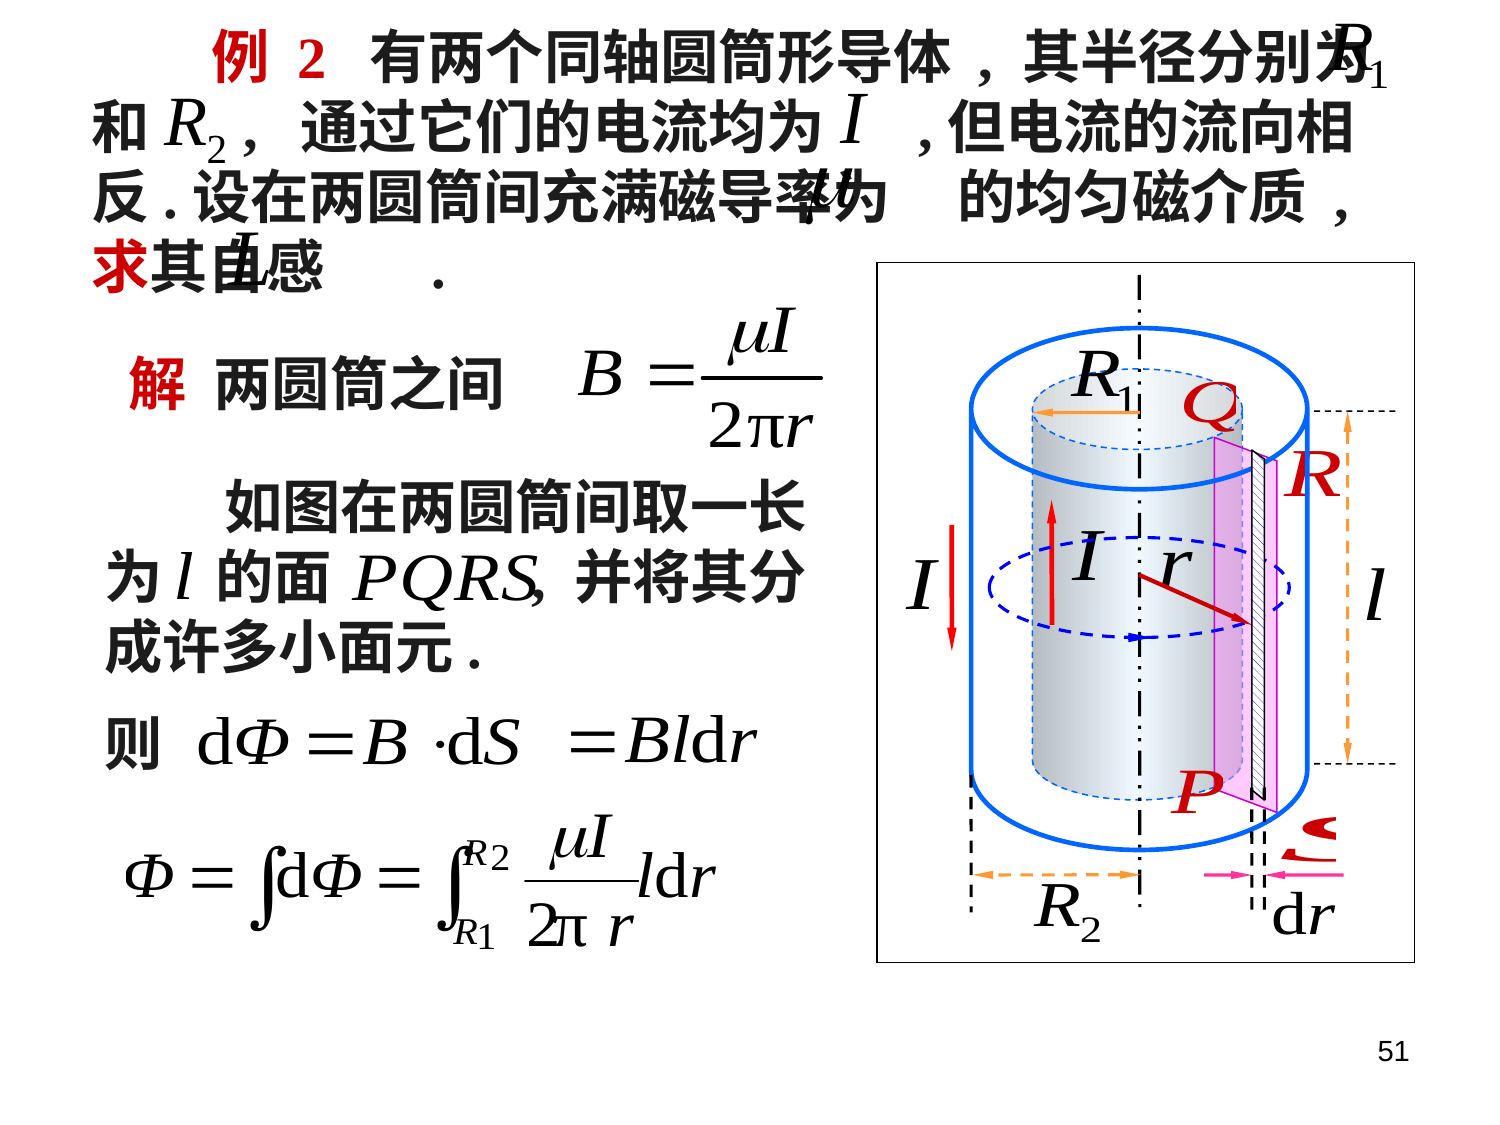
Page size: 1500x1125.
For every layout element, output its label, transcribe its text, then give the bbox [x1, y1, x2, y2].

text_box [551, 699, 777, 780]
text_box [114, 287, 840, 460]
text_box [89, 462, 878, 688]
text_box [89, 691, 543, 786]
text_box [126, 799, 725, 957]
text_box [876, 316, 1415, 963]
slide_number 51 [1074, 1024, 1425, 1103]
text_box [890, 327, 1404, 954]
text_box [1203, 449, 1352, 951]
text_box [76, 0, 1427, 308]
